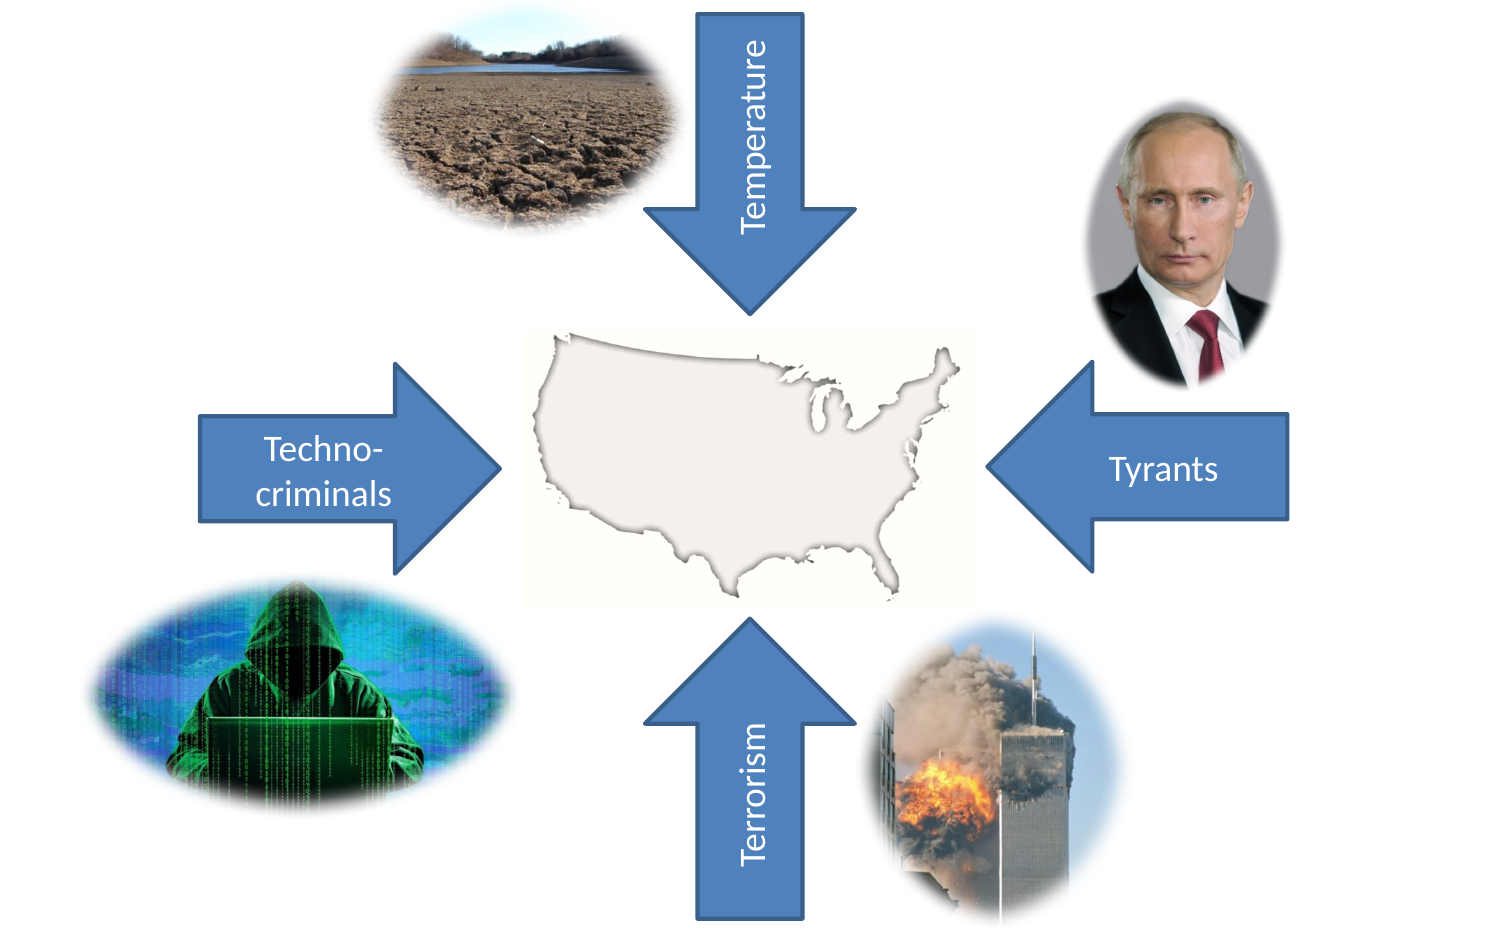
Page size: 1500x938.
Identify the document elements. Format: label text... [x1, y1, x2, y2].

picture [1078, 93, 1288, 394]
text_box Techno-criminals [197, 361, 503, 567]
text_box Terrorism [643, 617, 847, 921]
text_box Temperature [683, 12, 857, 317]
picture [74, 329, 1138, 933]
text_box Tyrants [985, 378, 1290, 574]
picture [362, 0, 693, 242]
